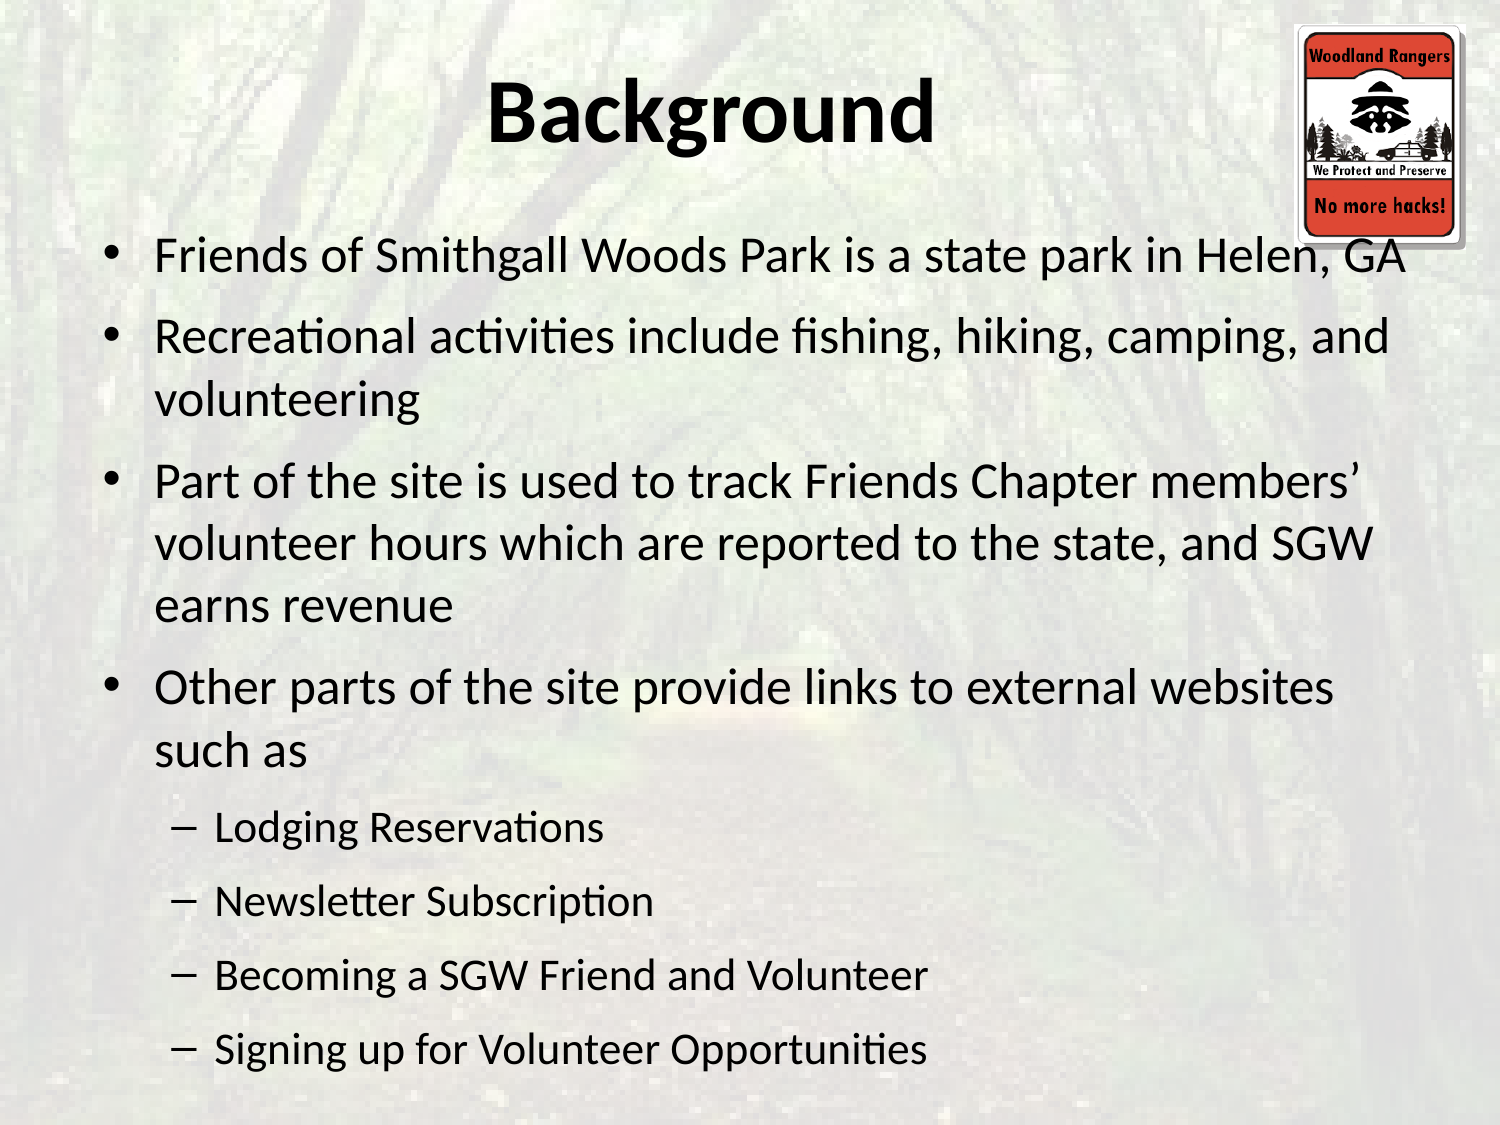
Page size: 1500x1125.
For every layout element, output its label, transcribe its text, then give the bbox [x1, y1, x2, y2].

list Friends of Smithgall Woods Park is a state park in Helen, GA Recreational activities include fishing, hiking, camping, and volunteering Part of the site is used to track Friends Chapter members’ volunteer hours which are reported to the state, and SGW earns revenue Other parts of the site provide links to external websites such as Lodging Reservations Newsletter Subscription Becoming a SGW Friend and Volunteer Signing up for Volunteer Opportunities [87, 212, 1438, 1100]
title Background [75, 12, 1350, 200]
picture [1294, 24, 1466, 250]
